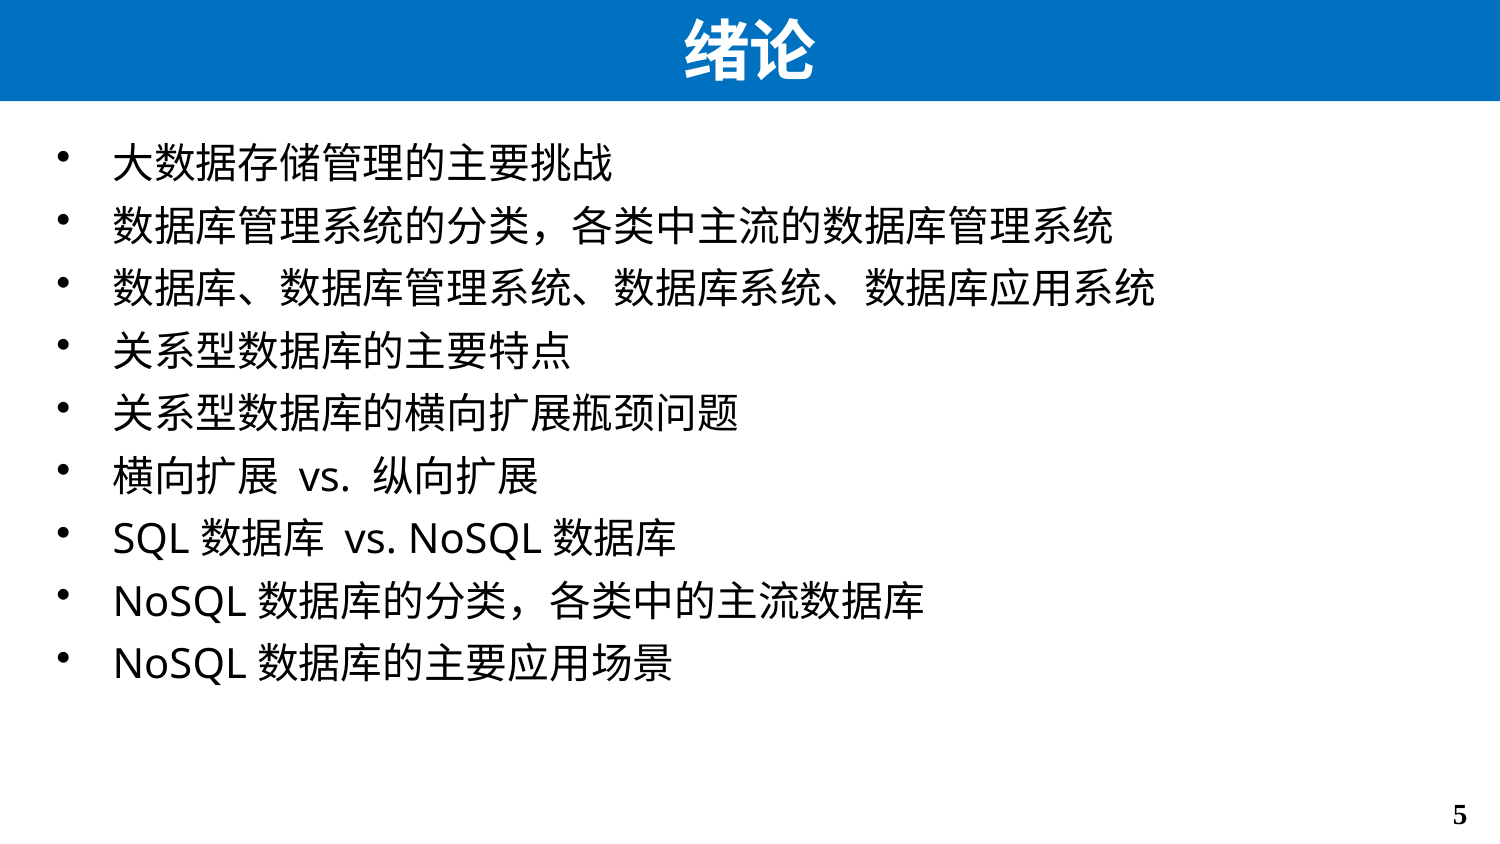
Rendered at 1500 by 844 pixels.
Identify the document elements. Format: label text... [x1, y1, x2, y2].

title 绪论 [0, 0, 1500, 102]
list 大数据存储管理的主要挑战 数据库管理系统的分类，各类中主流的数据库管理系统 数据库、数据库管理系统、数据库系统、数据库应用系统 关系型数据库的主要特点 关系型数据库的横向扩展瓶颈问题 横向扩展 vs. 纵向扩展 SQL数据库 vs. NoSQL数据库 NoSQL数据库的分类，各类中的主流数据库 NoSQL数据库的主要应用场景 [41, 129, 1447, 754]
